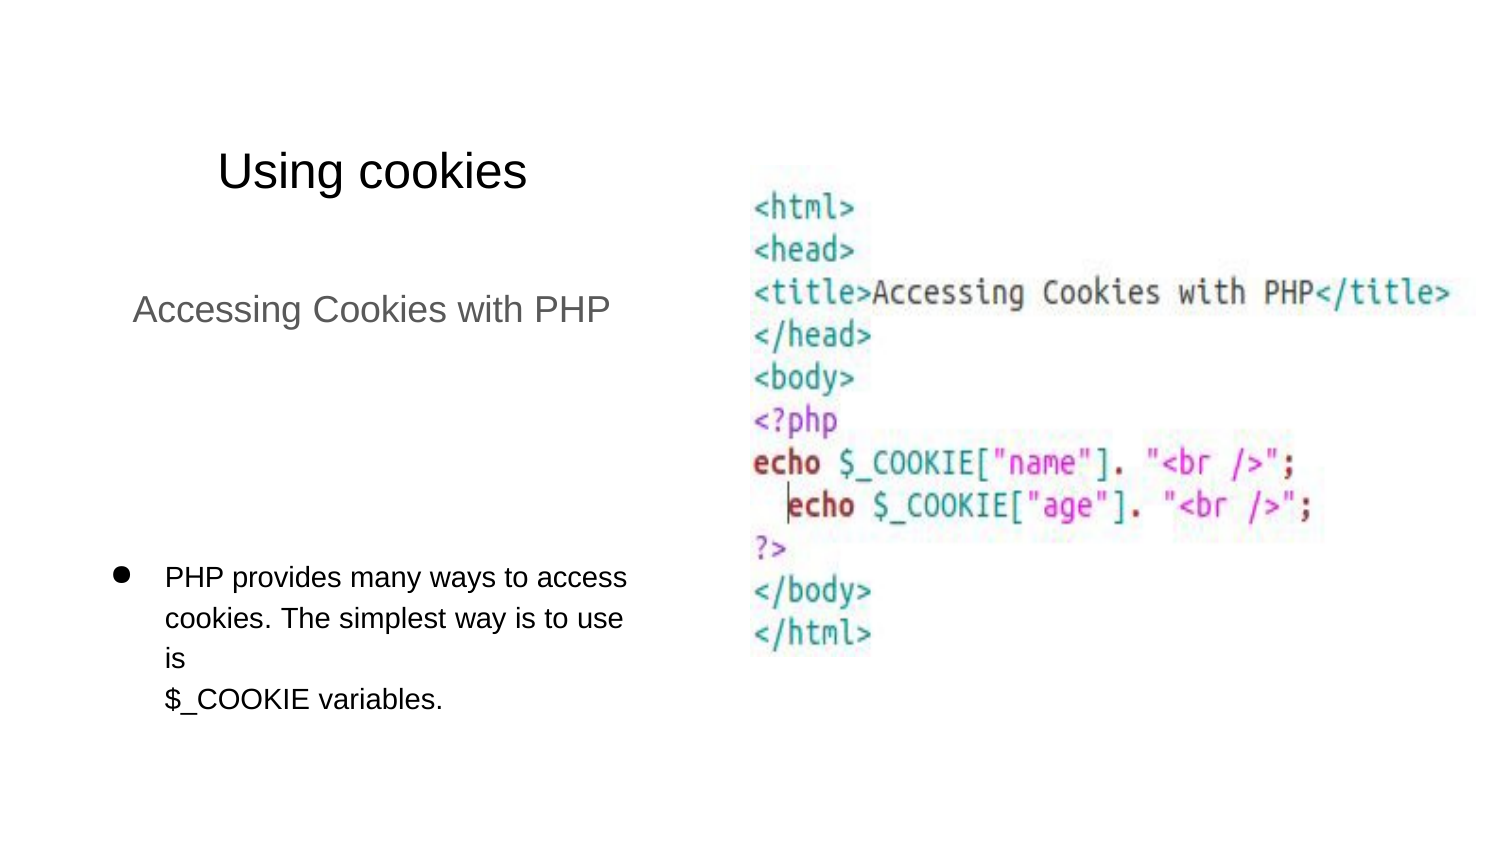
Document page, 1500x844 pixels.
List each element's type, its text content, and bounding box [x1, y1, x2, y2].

text_box Accessing Cookies with PHP [130, 283, 616, 331]
text_box PHP provides many ways to access cookies. The simplest way is to use is $_COOKIE variables. [108, 551, 653, 716]
title Using cookies [215, 136, 531, 280]
picture [749, 164, 1476, 658]
